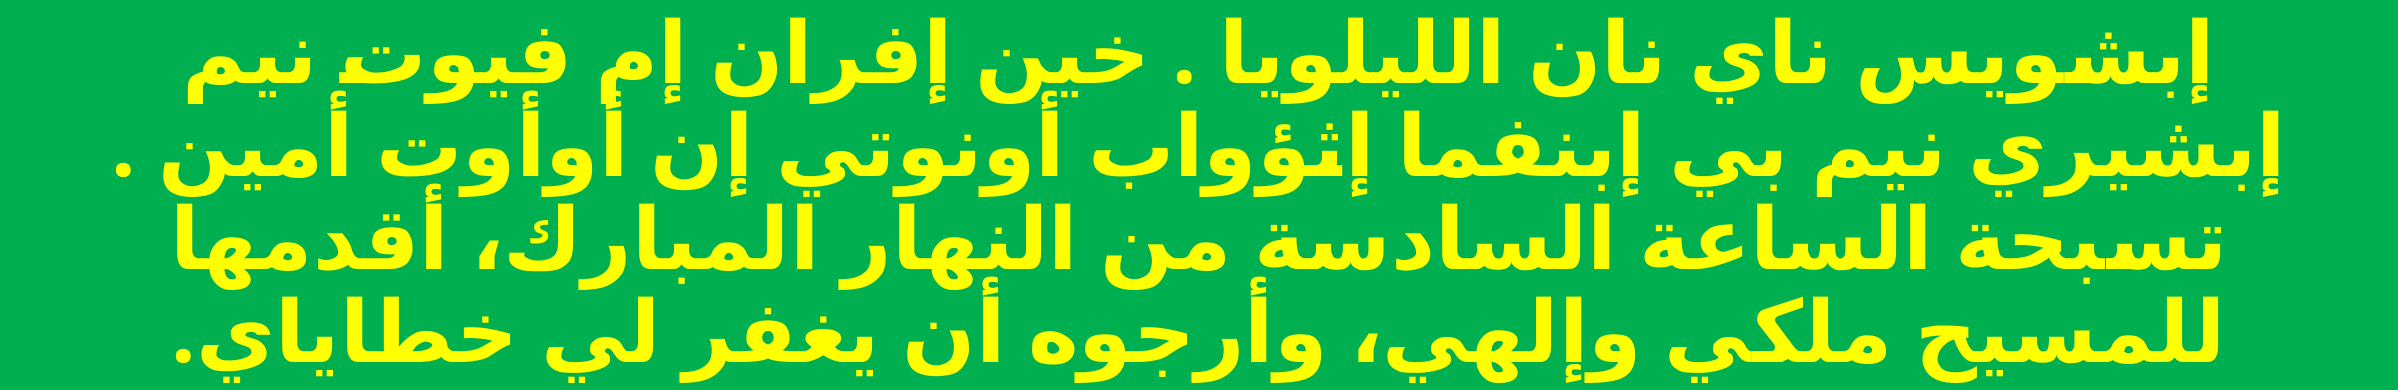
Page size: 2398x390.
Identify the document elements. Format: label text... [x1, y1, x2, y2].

list إبشويس ناي نان الليلويا . خين إفران إم فيوت نيم إبشيري نيم بي إبنفما إثؤواب أونوتي إن أوأوت أمين . تسبحة الساعة السادسة من النهار المبارك، أقدمها للمسيح ملكي وإلهي، وأرجوه أن يغفر لي خطاياي. [0, 0, 2398, 390]
